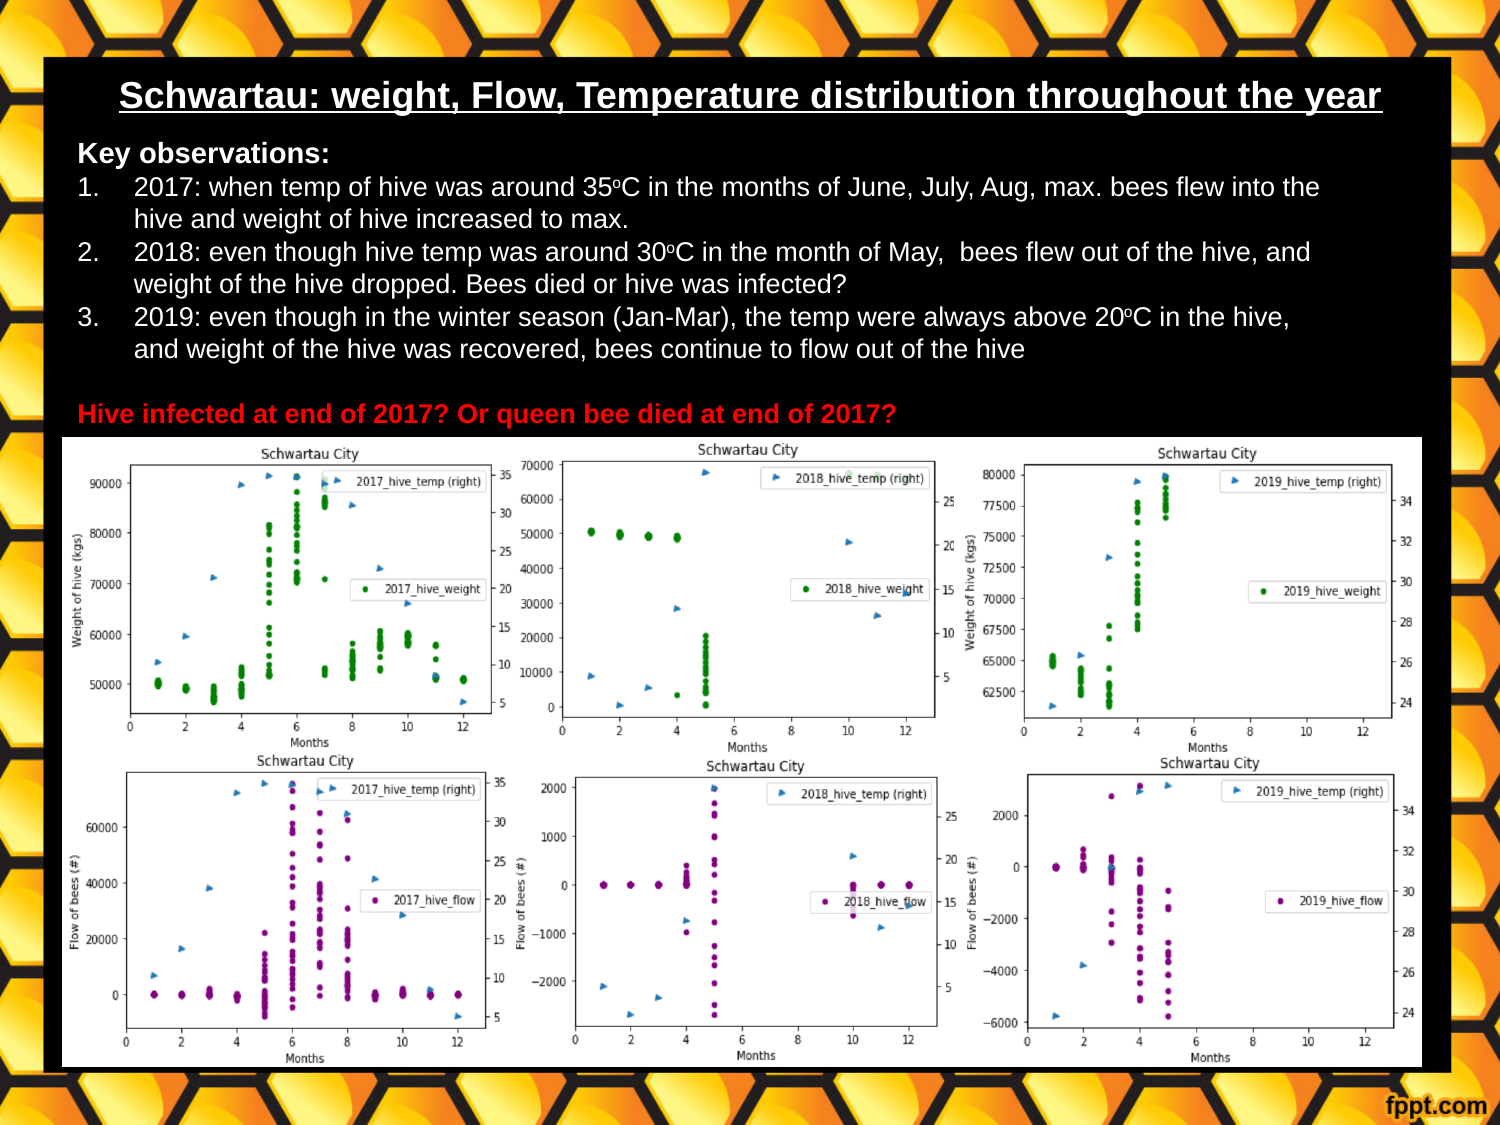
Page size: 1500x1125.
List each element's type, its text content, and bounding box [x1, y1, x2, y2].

title Schwartau: weight, Flow, Temperature distribution throughout the year [75, 76, 1426, 164]
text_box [62, 437, 1422, 1067]
text_box Key observations: 2017: when temp of hive was around 35oC in the months of June, July, Aug, max. bees flew into the hive and weight of hive increased to max. 2018: even though hive temp was around 30oC in the month of May, bees flew out of the hive, and weight of the hive dropped. Bees died or hive was infected? 2019: even though in the winter season (Jan-Mar), the temp were always above 20oC in the hive, and weight of the hive was recovered, bees continue to flow out of the hive Hive infected at end of 2017? Or queen bee died at end of 2017? [62, 126, 1346, 437]
picture [0, 0, 1500, 1125]
